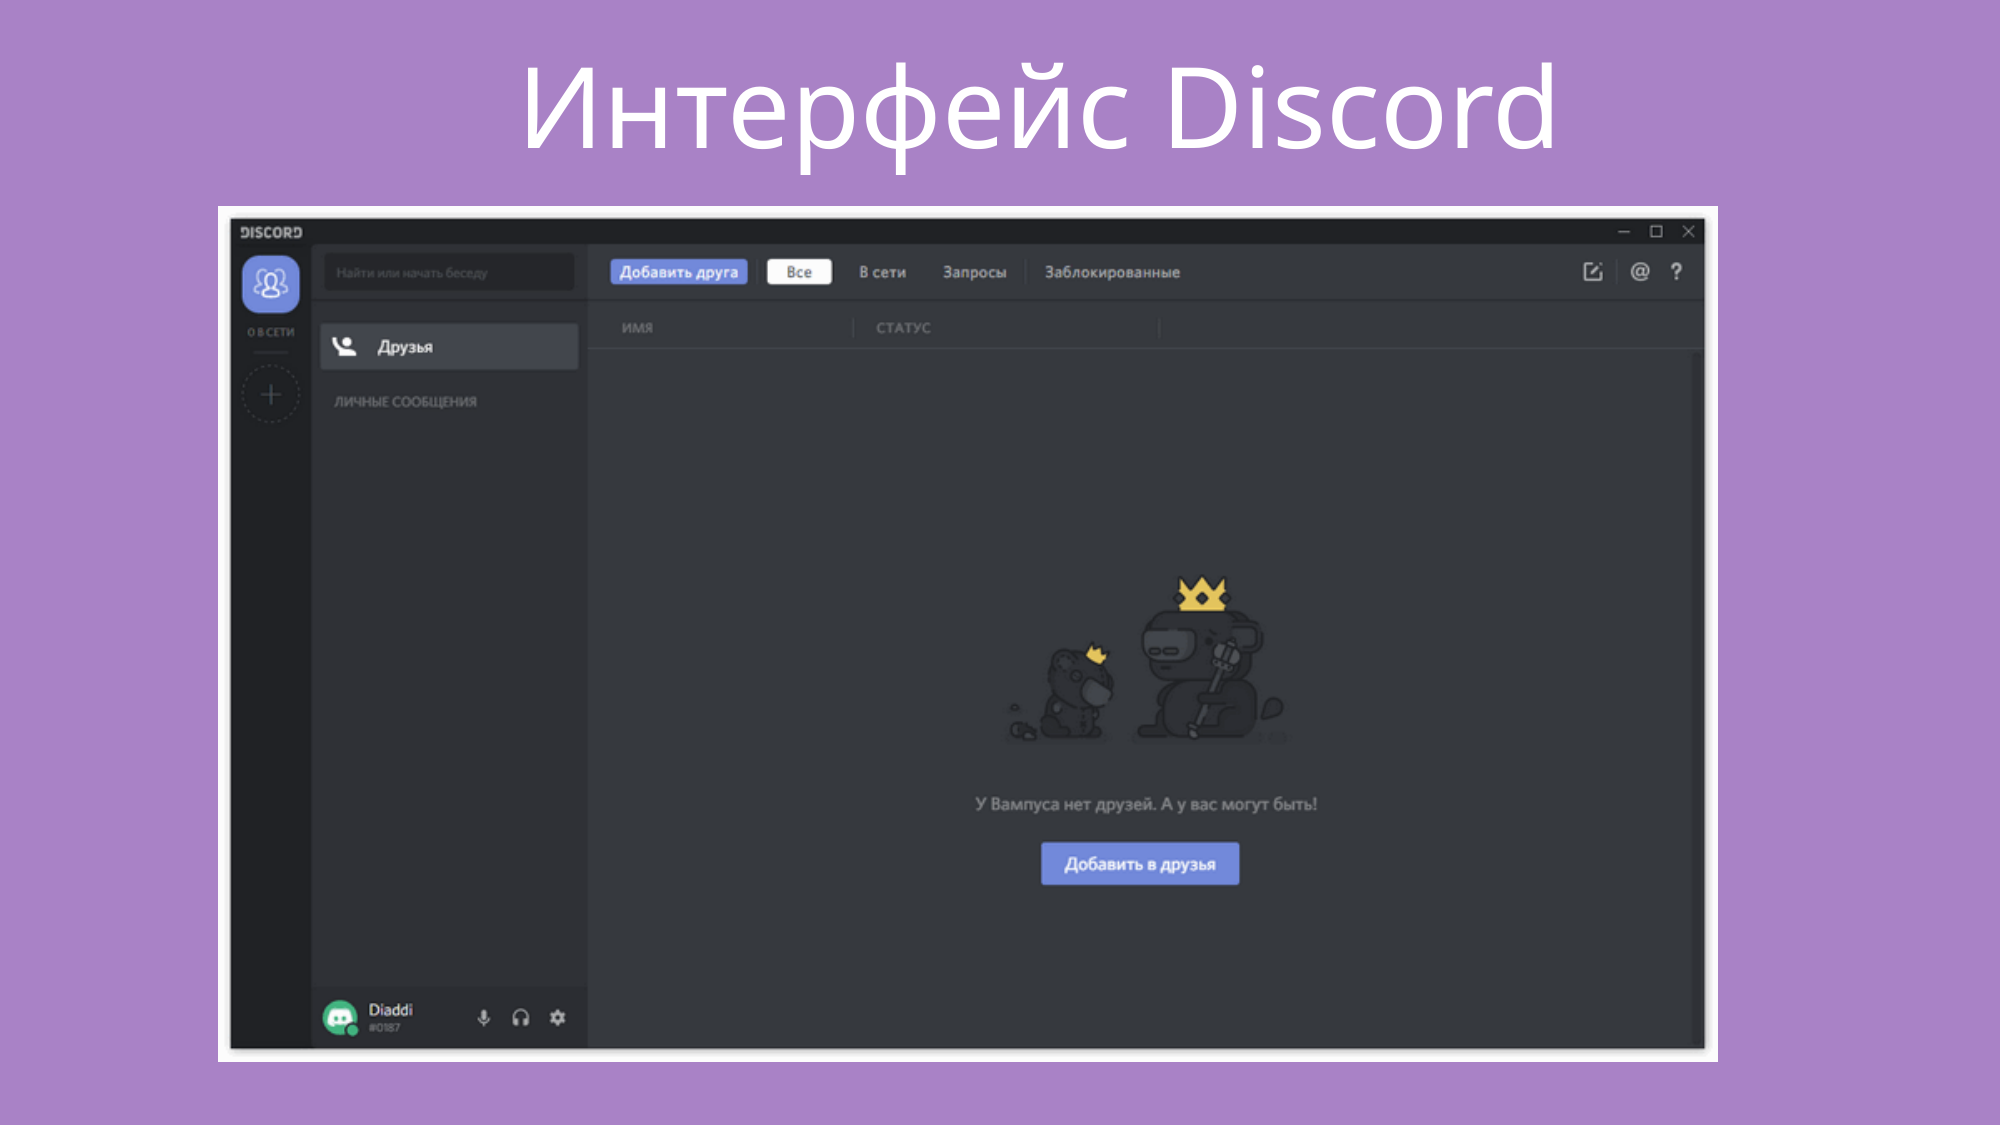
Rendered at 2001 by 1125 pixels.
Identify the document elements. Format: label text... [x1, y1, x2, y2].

title Интерфейс Discord [502, 59, 1863, 165]
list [218, 206, 1718, 1062]
